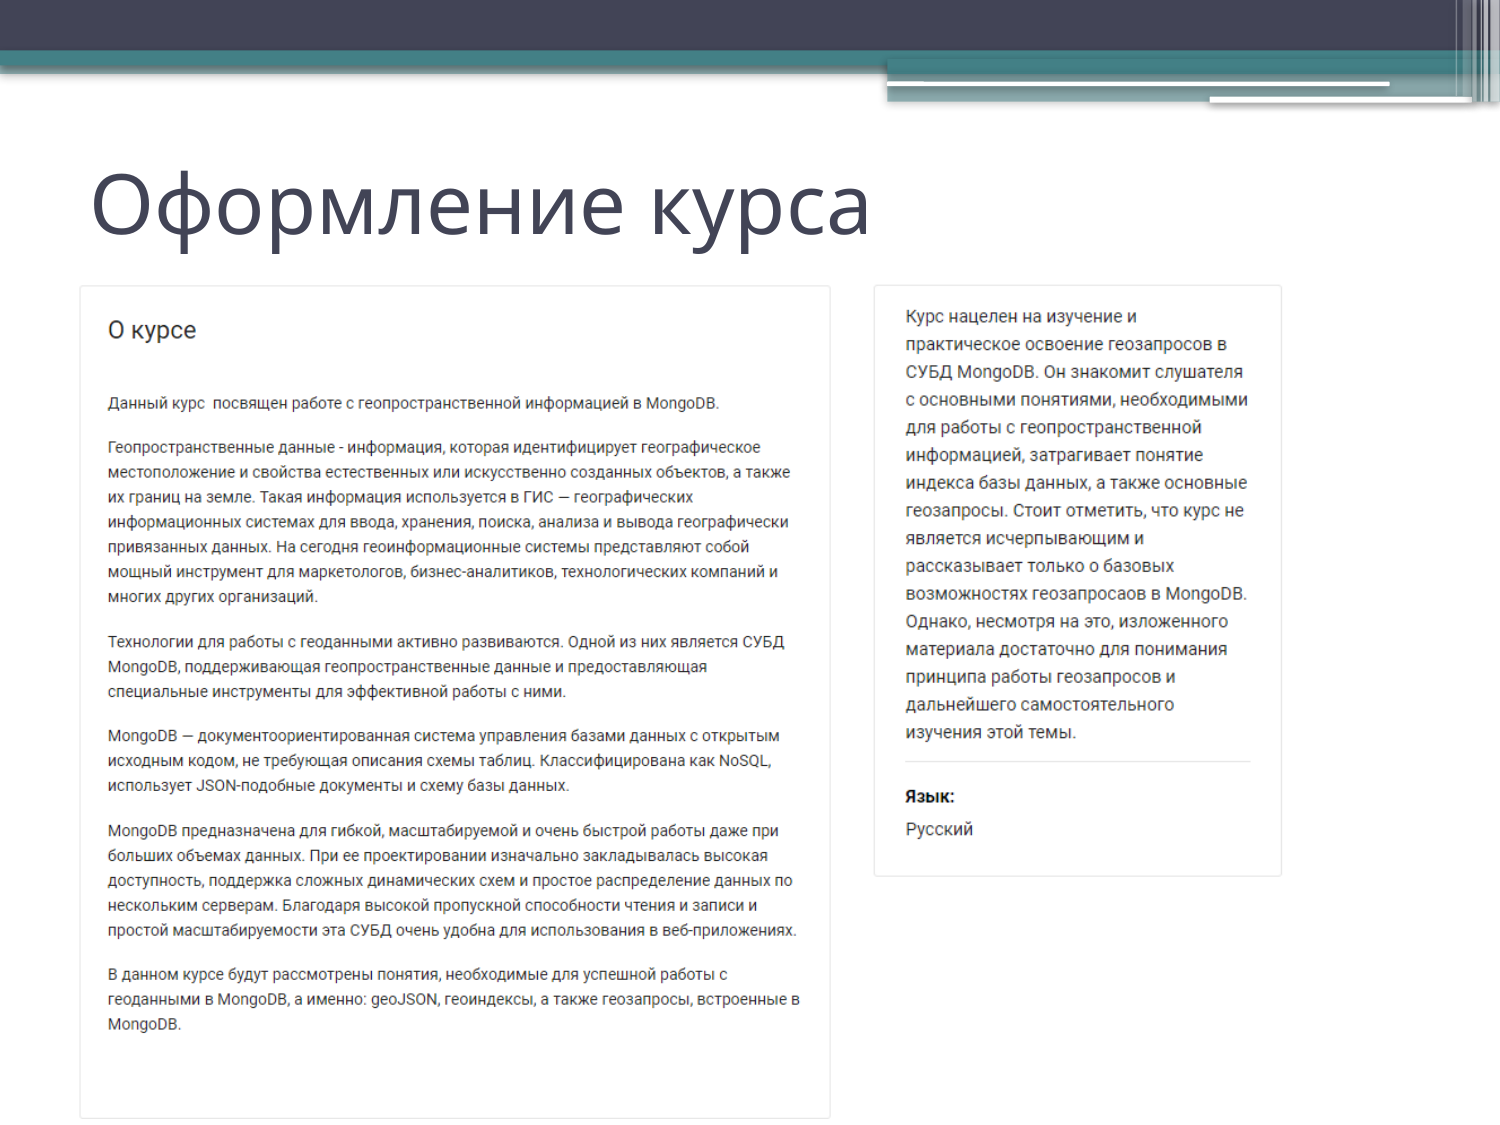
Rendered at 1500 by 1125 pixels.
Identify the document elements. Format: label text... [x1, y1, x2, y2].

picture [870, 281, 1286, 882]
title Оформление курса [75, 113, 1425, 289]
picture [74, 282, 833, 1119]
